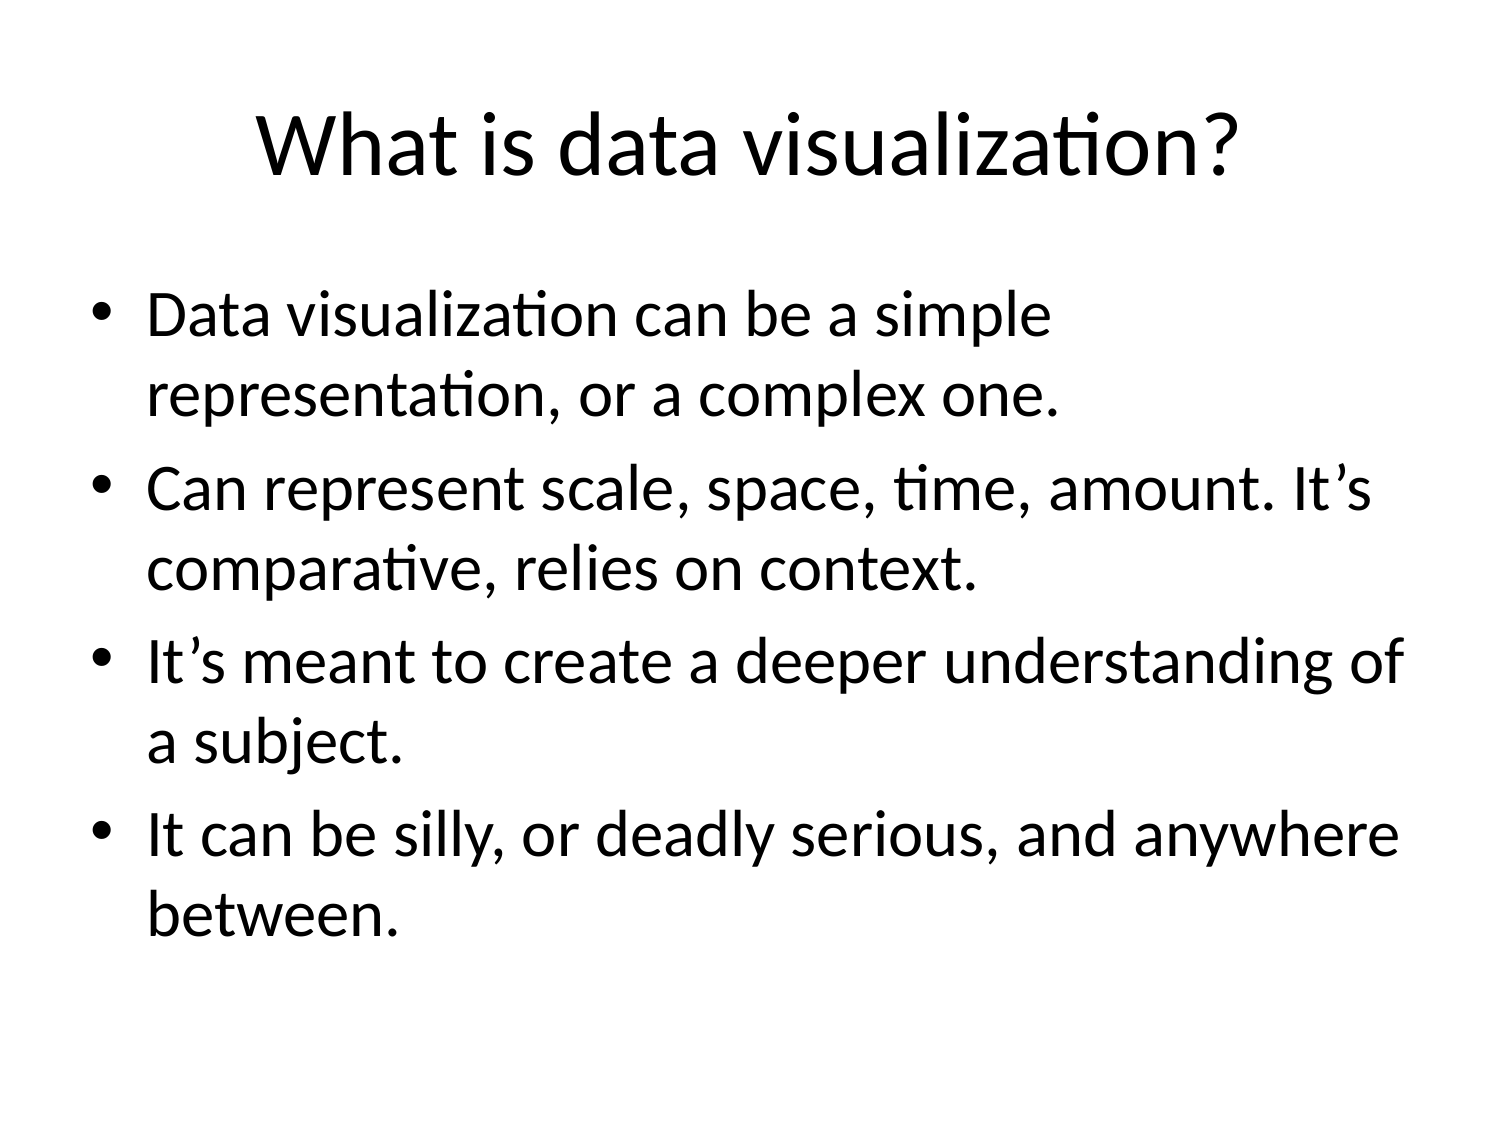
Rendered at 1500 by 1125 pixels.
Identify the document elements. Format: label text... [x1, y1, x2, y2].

list Data visualization can be a simple representation, or a complex one. Can represent scale, space, time, amount. It’s comparative, relies on context. It’s meant to create a deeper understanding of a subject. It can be silly, or deadly serious, and anywhere between. [75, 262, 1425, 1005]
title What is data visualization? [75, 45, 1425, 233]
